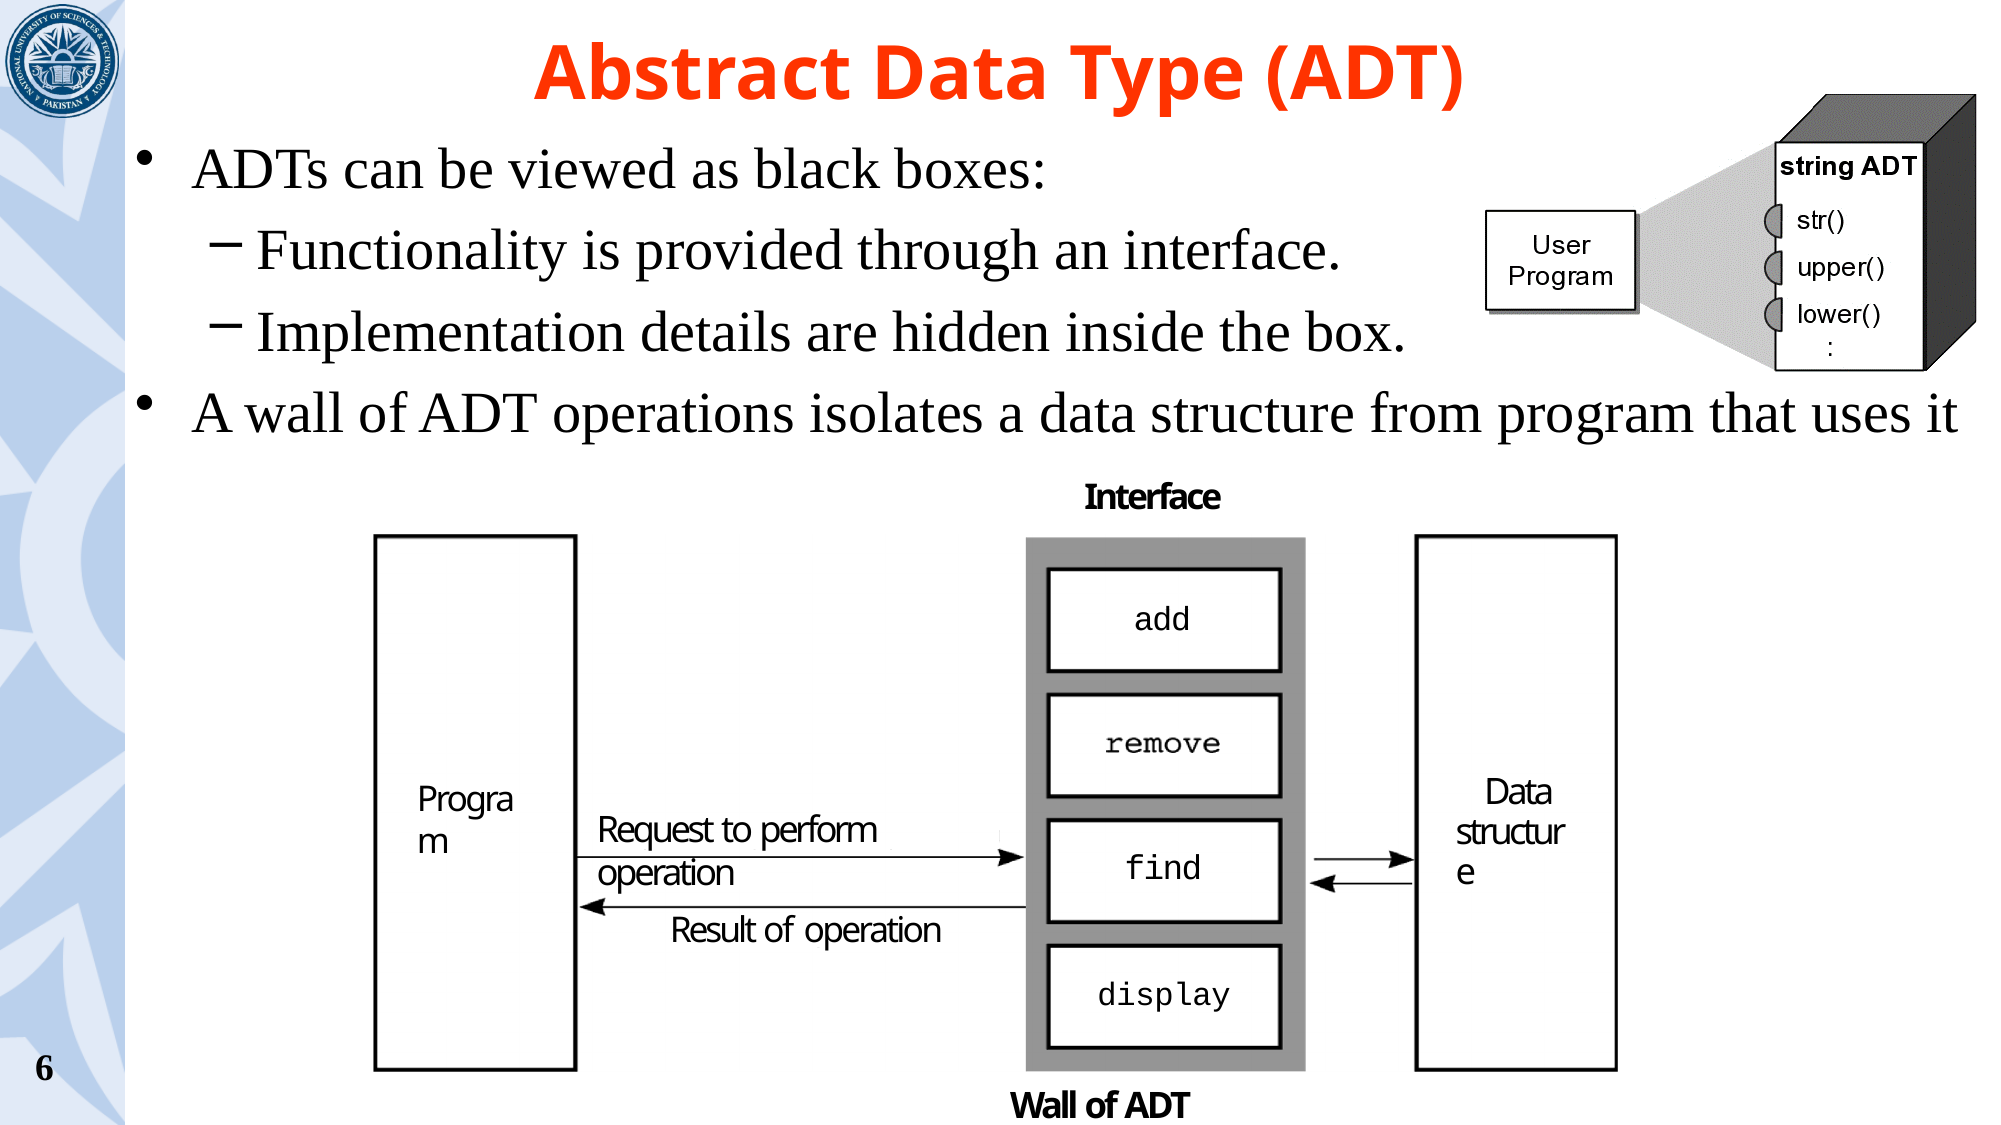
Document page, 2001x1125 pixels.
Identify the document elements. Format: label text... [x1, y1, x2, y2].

list ADTs can be viewed as black boxes: Functionality is provided through an interface. Implementation details are hidden inside the box. A wall of ADT operations isolates a data structure from program that uses it [119, 122, 2000, 1076]
slide_number 6 [20, 1035, 367, 1111]
picture [1485, 94, 1977, 373]
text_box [372, 471, 1618, 1125]
picture [0, 0, 125, 1125]
title Abstract Data Type (ADT) [150, 0, 1850, 122]
